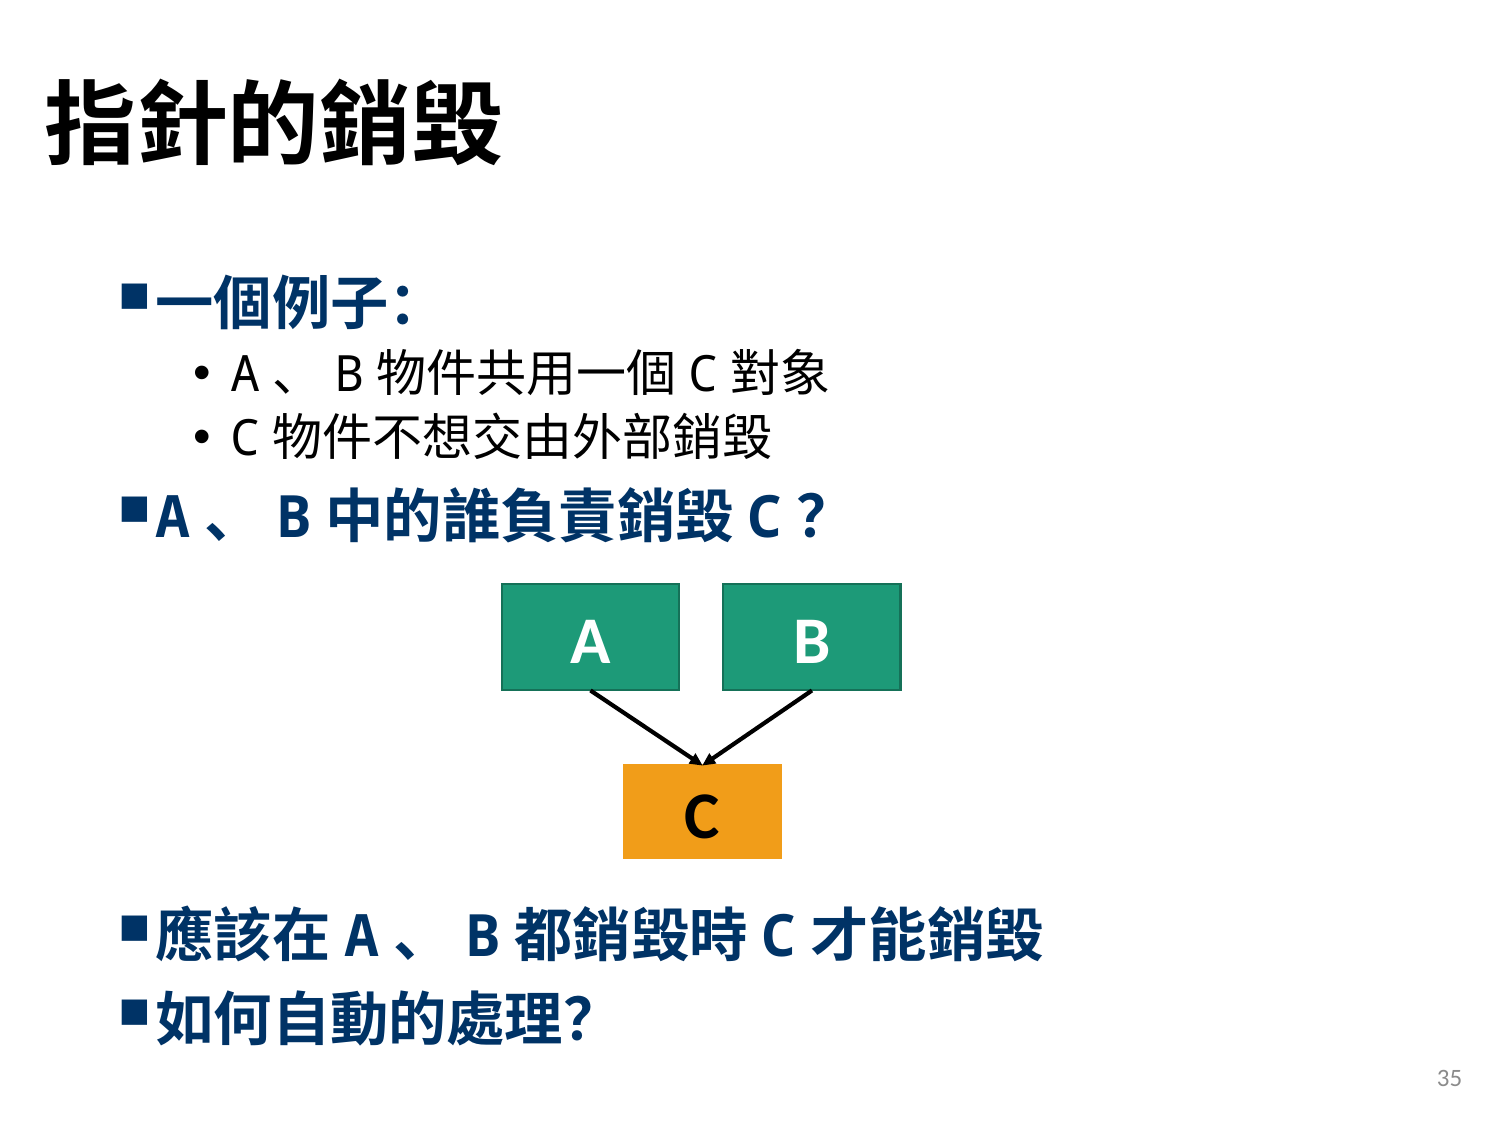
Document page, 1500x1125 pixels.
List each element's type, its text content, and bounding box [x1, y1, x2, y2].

slide_number 35 [1139, 1046, 1478, 1107]
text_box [501, 584, 901, 858]
title 指針的銷毀 [29, 19, 1324, 237]
list 一個例子： A、B物件共用一個C對象 C物件不想交由外部銷毀 A、B中的誰負責銷毀C？ 應該在A、B都銷毀時C才能銷毀 如何自動的處理？ [103, 267, 1424, 1071]
